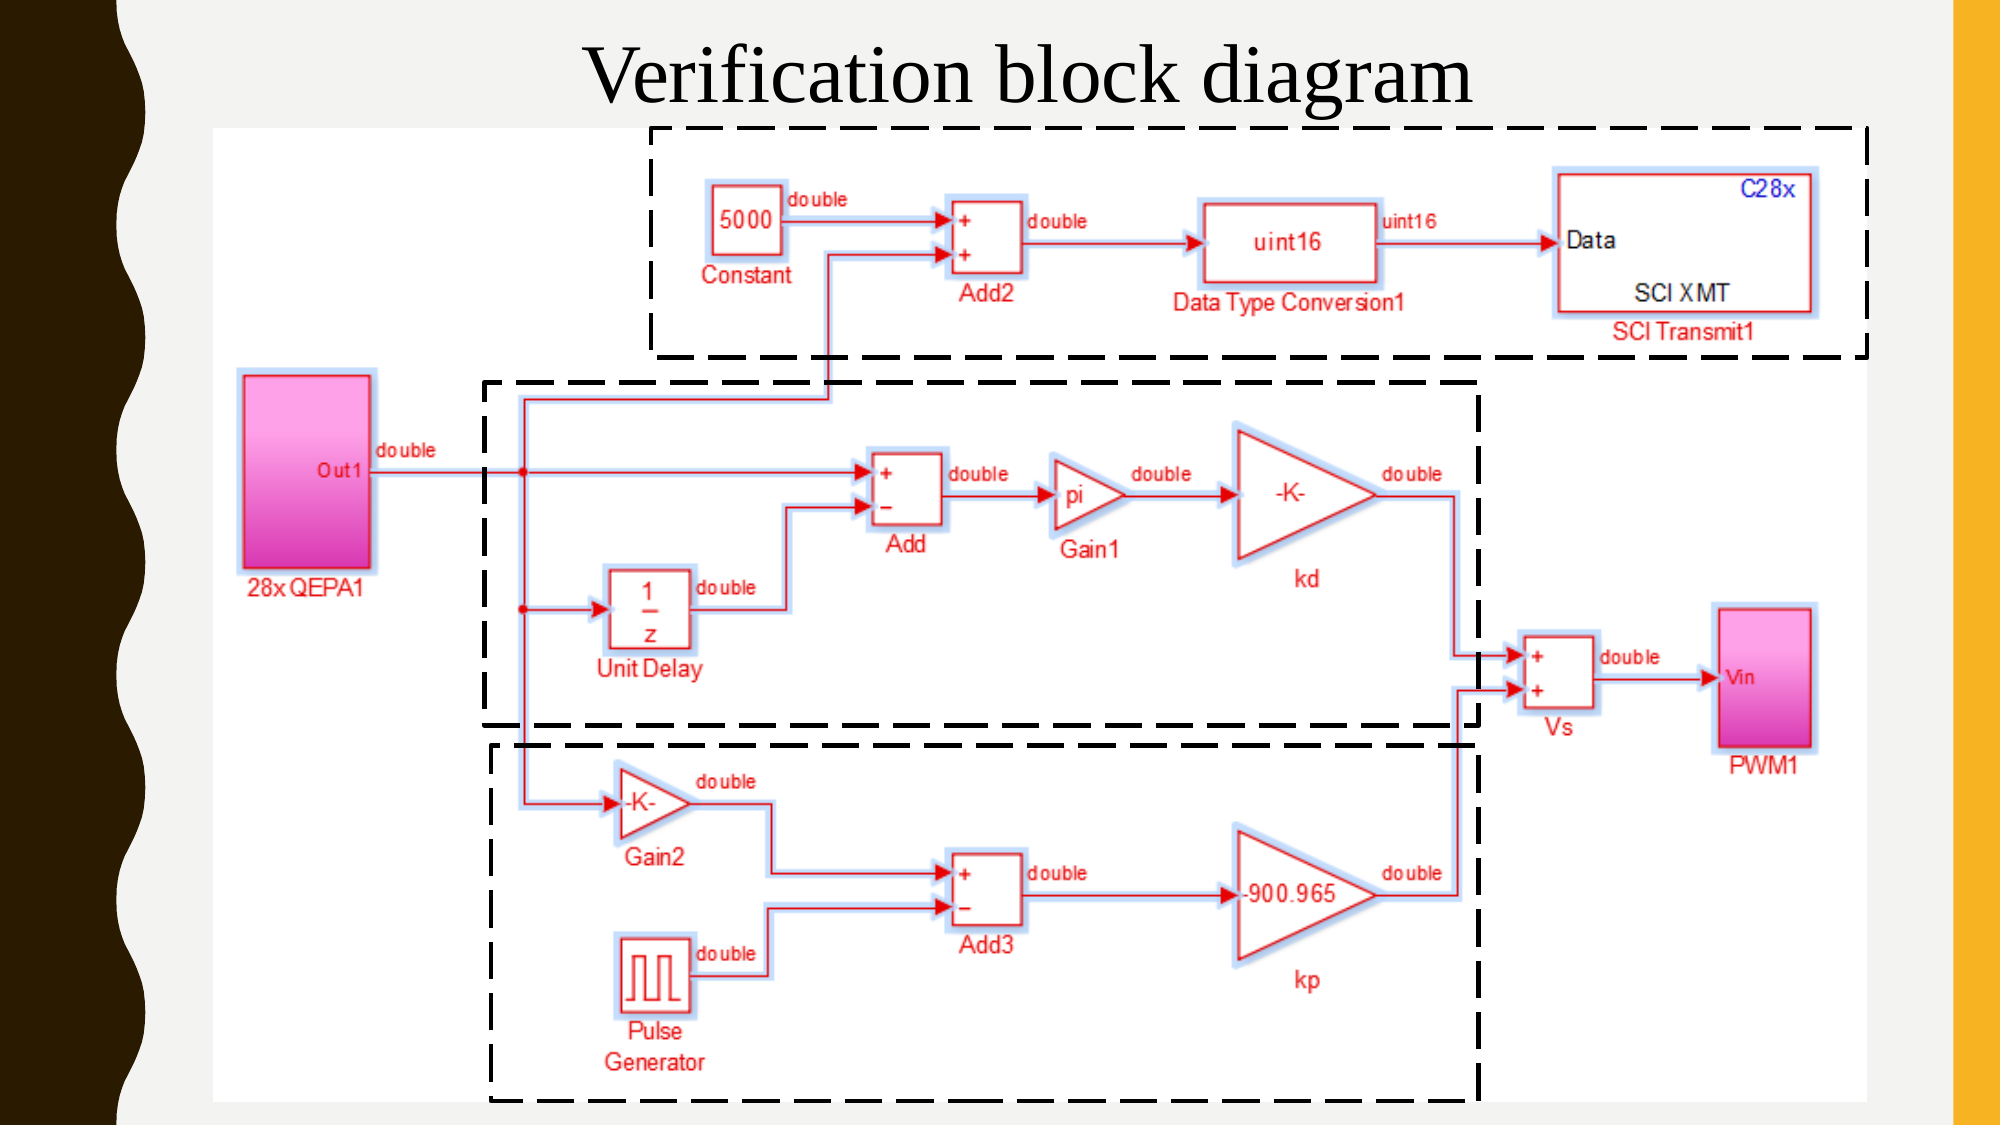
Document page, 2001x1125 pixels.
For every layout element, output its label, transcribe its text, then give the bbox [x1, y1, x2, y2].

picture [213, 128, 1868, 1102]
text_box Verification block diagram [566, 12, 1491, 127]
